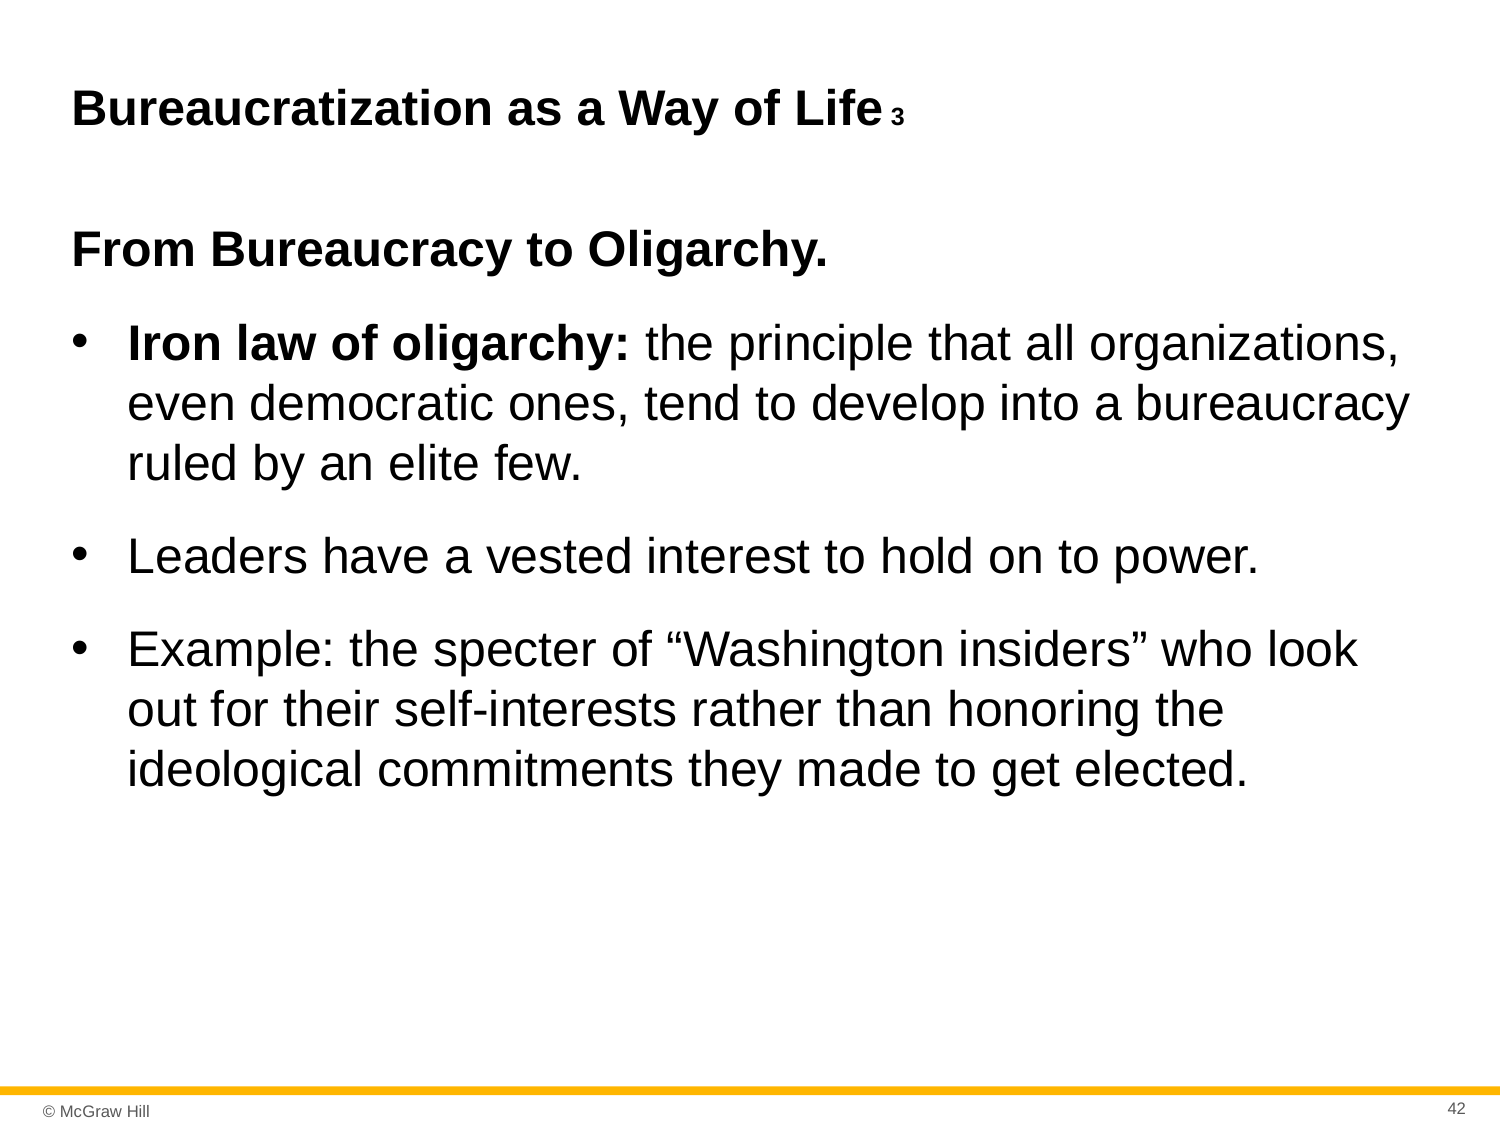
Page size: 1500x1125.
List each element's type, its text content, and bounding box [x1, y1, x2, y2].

list From Bureaucracy to Oligarchy. Iron law of oligarchy: the principle that all organizations, even democratic ones, tend to develop into a bureaucracy ruled by an elite few. Leaders have a vested interest to hold on to power. Example: the specter of “Washington insiders” who look out for their self-interests rather than honoring the ideological commitments they made to get elected. [56, 209, 1444, 1025]
title Bureaucratization as a Way of Life 3 [56, 50, 1444, 162]
